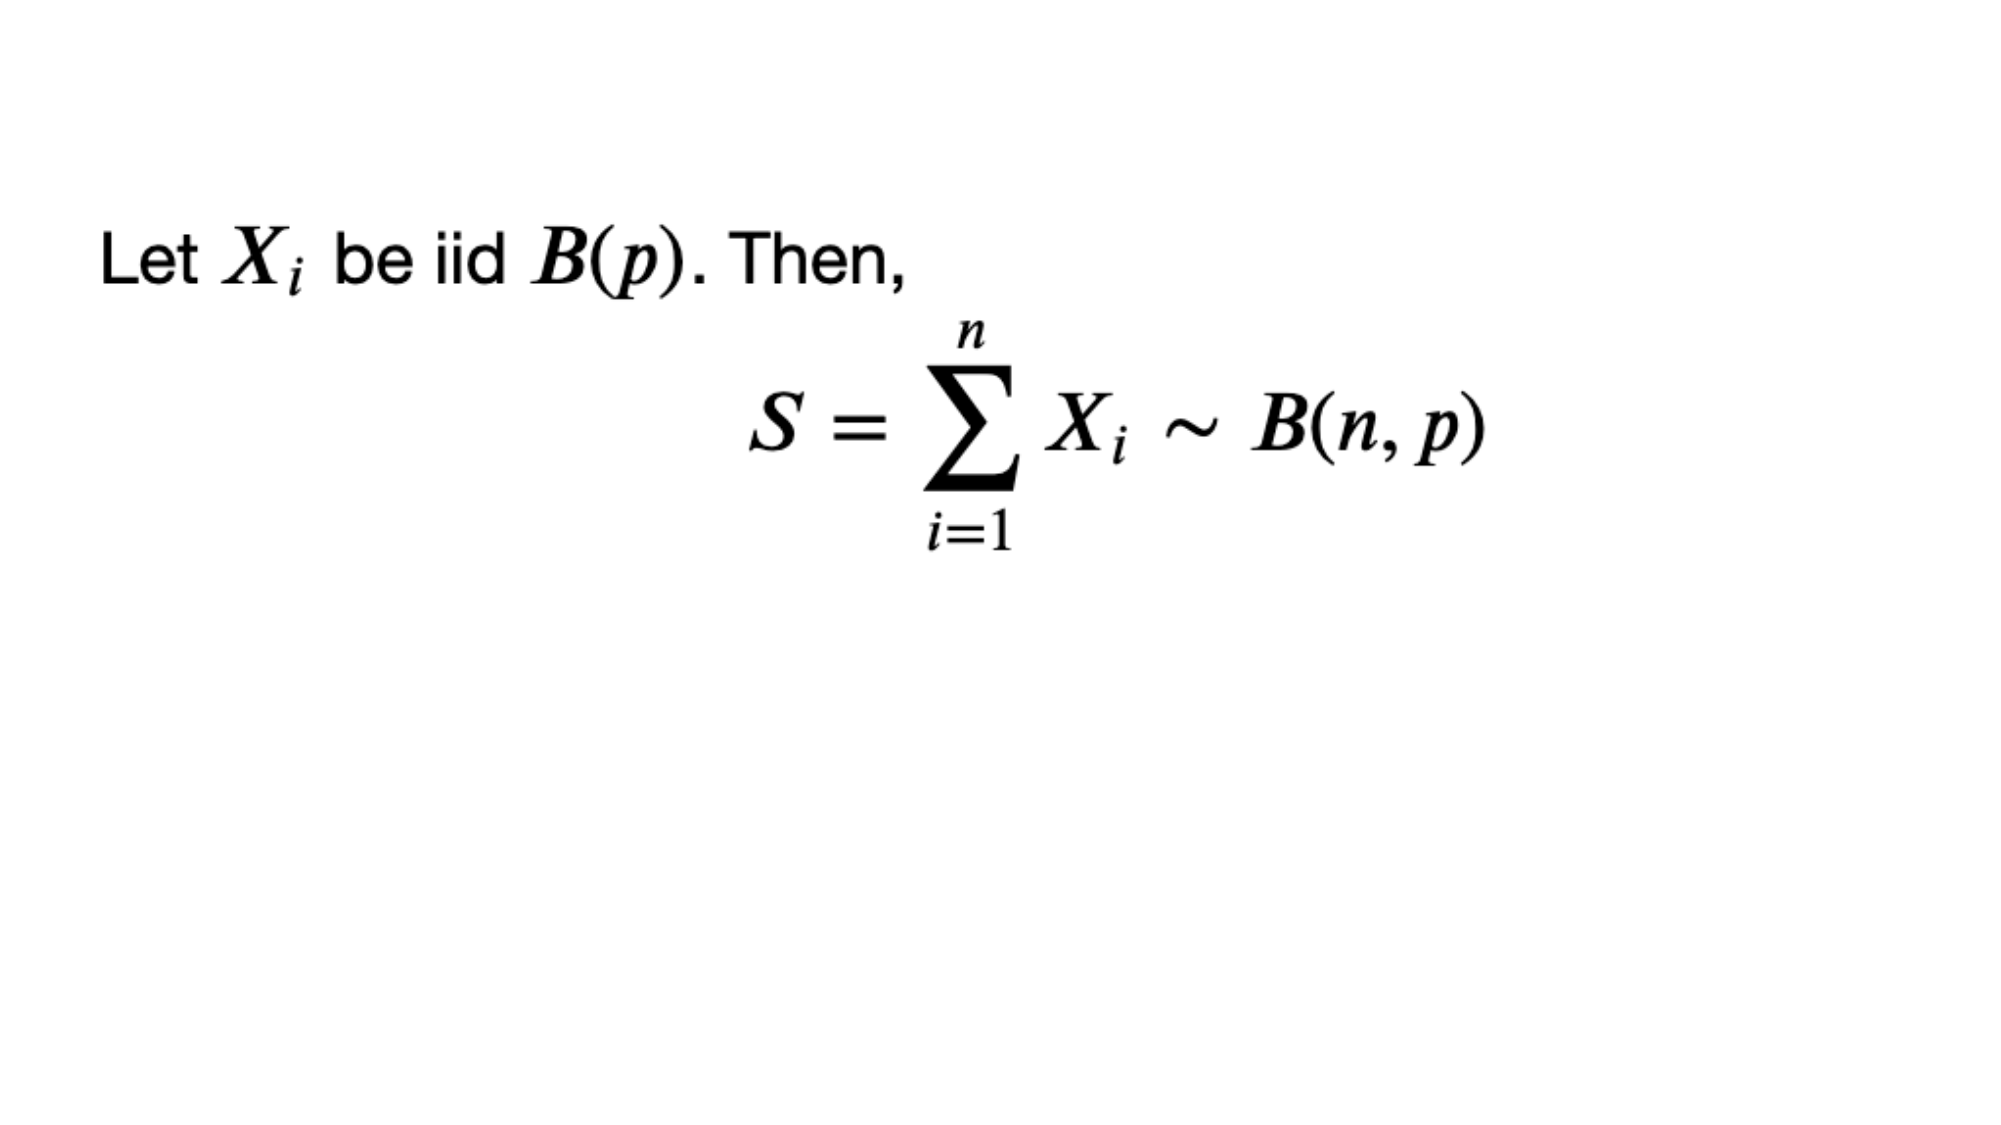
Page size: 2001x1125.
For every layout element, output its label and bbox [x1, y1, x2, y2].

picture [0, 184, 2000, 1043]
